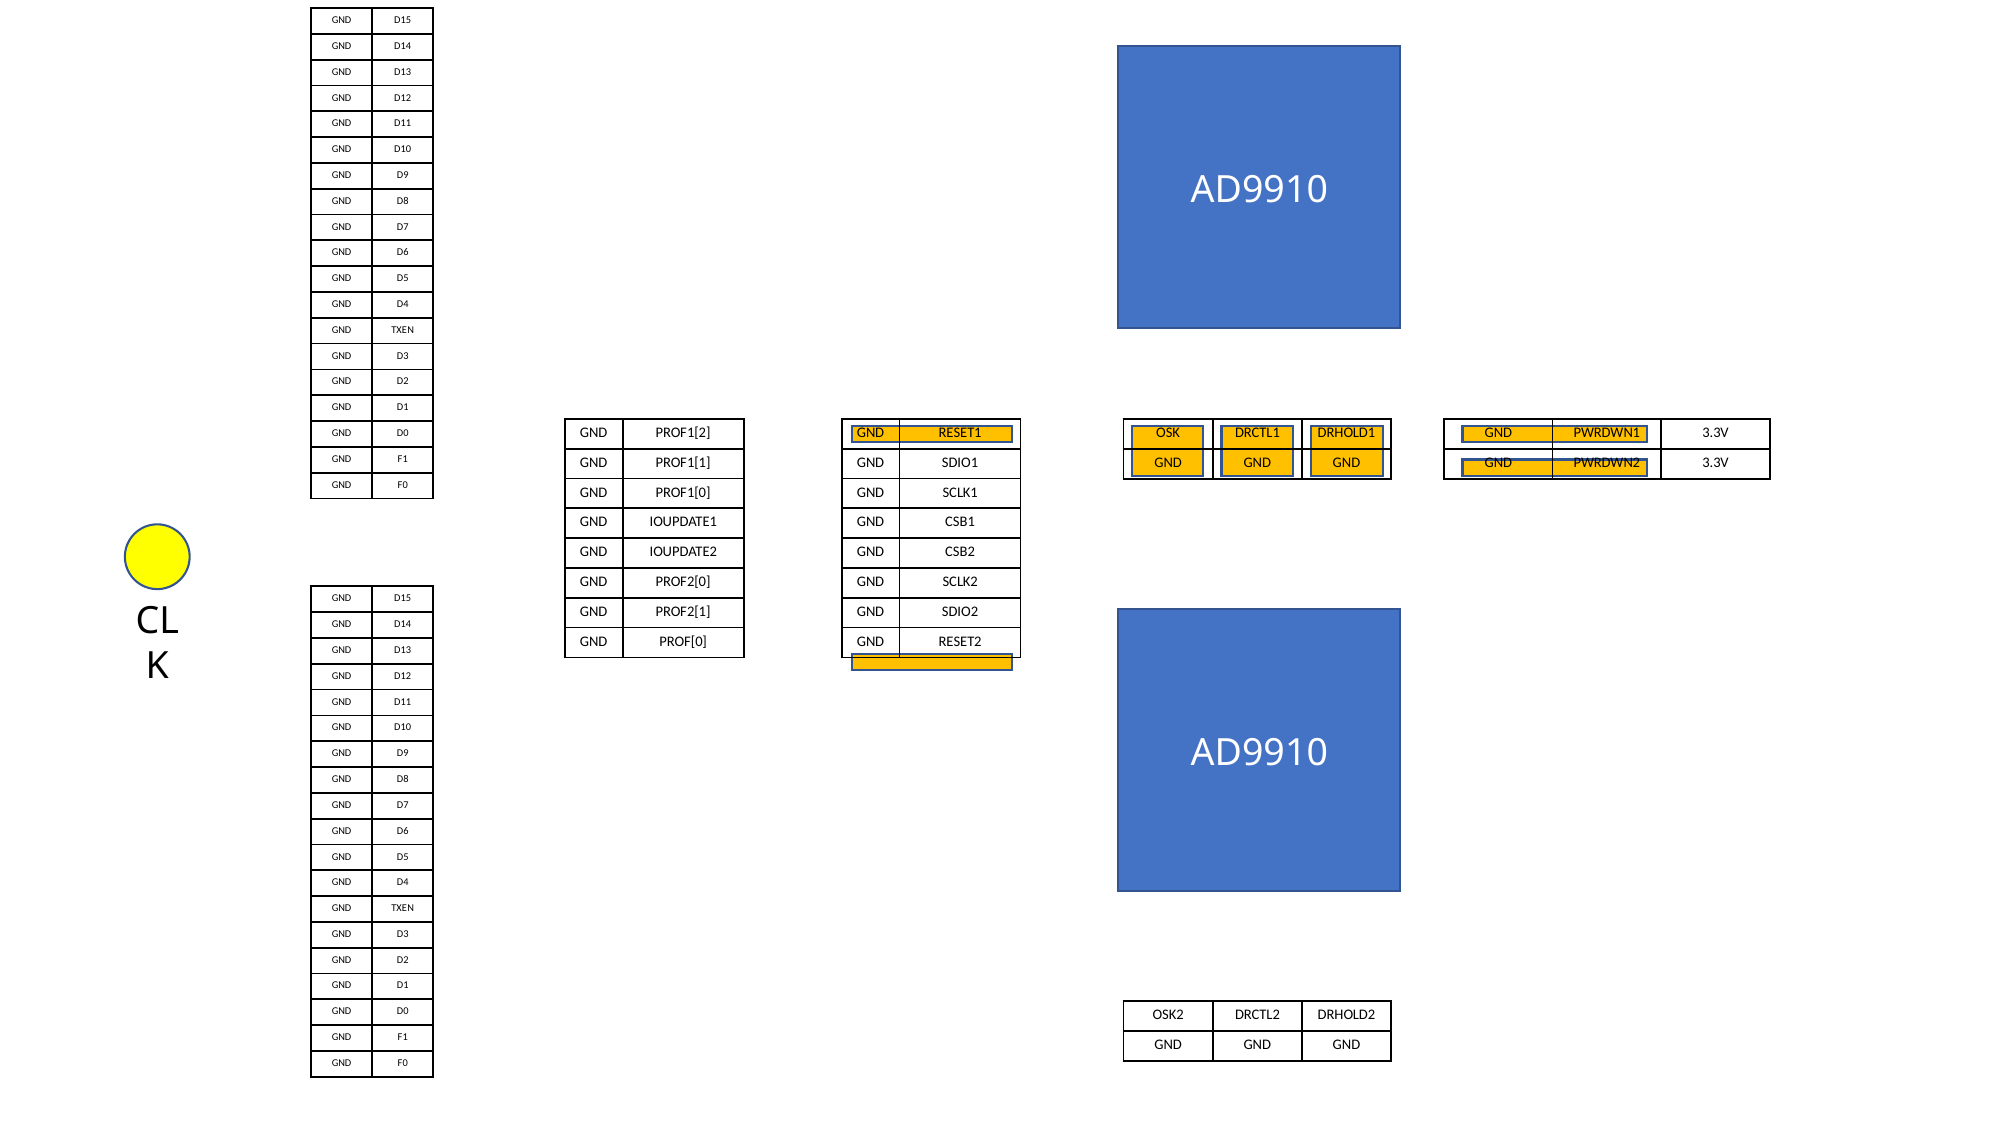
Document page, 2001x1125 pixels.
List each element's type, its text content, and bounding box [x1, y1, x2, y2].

table_cell GND [843, 628, 899, 657]
table_cell F0 [373, 1052, 432, 1076]
table_cell GND [312, 370, 371, 394]
table_header D15 [373, 587, 432, 611]
table_cell D13 [373, 639, 432, 663]
table_header PWRDWN1 [1553, 420, 1660, 448]
table_header RESET1 [900, 420, 1020, 448]
text_box CLK [109, 589, 205, 694]
table_cell GND [312, 897, 371, 921]
table_cell GND [843, 599, 899, 627]
table_cell D4 [373, 293, 432, 317]
table_cell D8 [373, 768, 432, 792]
table_cell IOUPDATE2 [624, 539, 743, 567]
table_cell PROF1[0] [624, 479, 743, 507]
table_cell PROF2[1] [624, 599, 743, 627]
table_cell GND [312, 86, 371, 110]
text_box [123, 523, 191, 589]
table_cell CSB2 [900, 539, 1020, 567]
table_cell GND [566, 628, 622, 657]
table_header DRHOLD1 [1303, 420, 1390, 448]
table_cell F0 [373, 474, 432, 498]
table_cell D2 [373, 370, 432, 394]
table_cell GND [312, 448, 371, 472]
table_cell D0 [373, 1000, 432, 1024]
table_cell D13 [373, 61, 432, 85]
table_cell D10 [373, 138, 432, 162]
text_box AD9910 [1117, 45, 1401, 329]
table_header GND [1445, 420, 1552, 448]
table_cell D10 [373, 716, 432, 740]
table_cell GND [566, 539, 622, 567]
table_header GND [843, 420, 899, 448]
table_cell D12 [373, 86, 432, 110]
table_cell GND [1445, 450, 1552, 478]
table_cell GND [312, 319, 371, 343]
table_cell GND [566, 479, 622, 507]
table_cell GND [312, 293, 371, 317]
table_header GND [312, 587, 371, 611]
table_cell GND [566, 509, 622, 537]
table_cell F1 [373, 448, 432, 472]
table_header DRHOLD2 [1303, 1002, 1390, 1030]
table_header GND [566, 420, 622, 448]
table_cell SDIO1 [900, 450, 1020, 478]
table_header 3.3V [1662, 420, 1769, 448]
text_box AD9910 [1117, 608, 1401, 892]
table_cell D7 [373, 215, 432, 239]
table_cell GND [843, 450, 899, 478]
table_cell D11 [373, 112, 432, 136]
table_cell D3 [373, 923, 432, 947]
table_header GND [312, 9, 371, 33]
table_cell 3.3V [1662, 450, 1769, 478]
table_cell D5 [373, 267, 432, 291]
table_cell GND [312, 639, 371, 663]
table_cell SCLK1 [900, 479, 1020, 507]
table_cell D6 [373, 241, 432, 265]
table_cell GND [312, 1000, 371, 1024]
table_cell GND [312, 344, 371, 369]
table_cell GND [312, 742, 371, 766]
table_cell IOUPDATE1 [624, 509, 743, 537]
table_header OSK [1124, 420, 1212, 448]
table_cell GND [312, 164, 371, 188]
table_cell GND [312, 845, 371, 869]
table_cell GND [1124, 450, 1212, 478]
table_cell D14 [373, 35, 432, 59]
table_cell GND [312, 716, 371, 740]
table_cell D7 [373, 794, 432, 818]
table_cell GND [312, 871, 371, 895]
table_cell D5 [373, 845, 432, 869]
table_cell GND [843, 509, 899, 537]
table_cell GND [312, 768, 371, 792]
table_cell TXEN [373, 319, 432, 343]
table_cell TXEN [373, 897, 432, 921]
table_cell GND [312, 474, 371, 498]
table_cell GND [312, 215, 371, 239]
table_header PROF1[2] [624, 420, 743, 448]
table_cell GND [1303, 1032, 1390, 1060]
table_cell GND [312, 665, 371, 689]
table_cell GND [312, 1026, 371, 1050]
table_cell D1 [373, 396, 432, 420]
table_cell GND [312, 923, 371, 947]
table_header DRCTL1 [1214, 420, 1301, 448]
table_cell GND [566, 450, 622, 478]
table_cell GND [312, 820, 371, 844]
table_cell GND [843, 539, 899, 567]
table_cell D1 [373, 974, 432, 998]
table_cell SCLK2 [900, 569, 1020, 597]
table_cell RESET2 [900, 628, 1020, 657]
table_cell GND [1124, 1032, 1212, 1060]
table_cell D12 [373, 665, 432, 689]
table_cell SDIO2 [900, 599, 1020, 627]
table_header DRCTL2 [1214, 1002, 1301, 1030]
table_cell GND [566, 569, 622, 597]
table_cell PROF1[1] [624, 450, 743, 478]
table_cell D0 [373, 422, 432, 446]
table_cell PROF2[0] [624, 569, 743, 597]
table_cell D8 [373, 190, 432, 214]
table_cell PWRDWN2 [1553, 450, 1660, 478]
table_cell GND [312, 190, 371, 214]
table_cell D11 [373, 690, 432, 715]
table_cell GND [312, 794, 371, 818]
table_cell GND [843, 569, 899, 597]
table_cell GND [312, 974, 371, 998]
table_cell GND [312, 112, 371, 136]
table_cell GND [312, 35, 371, 59]
table_cell D14 [373, 613, 432, 637]
table_cell GND [312, 1052, 371, 1076]
table_cell GND [566, 599, 622, 627]
table_cell GND [1303, 450, 1390, 478]
table_cell F1 [373, 1026, 432, 1050]
table_header OSK2 [1124, 1002, 1212, 1030]
table_cell CSB1 [900, 509, 1020, 537]
table_cell GND [843, 479, 899, 507]
table_cell GND [312, 241, 371, 265]
table_cell GND [312, 138, 371, 162]
table_cell D3 [373, 344, 432, 369]
table_cell D2 [373, 949, 432, 973]
table_cell GND [312, 267, 371, 291]
table_cell GND [312, 613, 371, 637]
table_header D15 [373, 9, 432, 33]
table_cell PROF[0] [624, 628, 743, 657]
table_cell D6 [373, 820, 432, 844]
table_cell D4 [373, 871, 432, 895]
table_cell GND [312, 690, 371, 715]
table_cell GND [1214, 1032, 1301, 1060]
text_box [851, 658, 1013, 671]
table_cell D9 [373, 742, 432, 766]
table_cell D9 [373, 164, 432, 188]
table_cell GND [1214, 450, 1301, 478]
table_cell GND [312, 422, 371, 446]
table_cell GND [312, 61, 371, 85]
table_cell GND [312, 949, 371, 973]
table_cell GND [312, 396, 371, 420]
